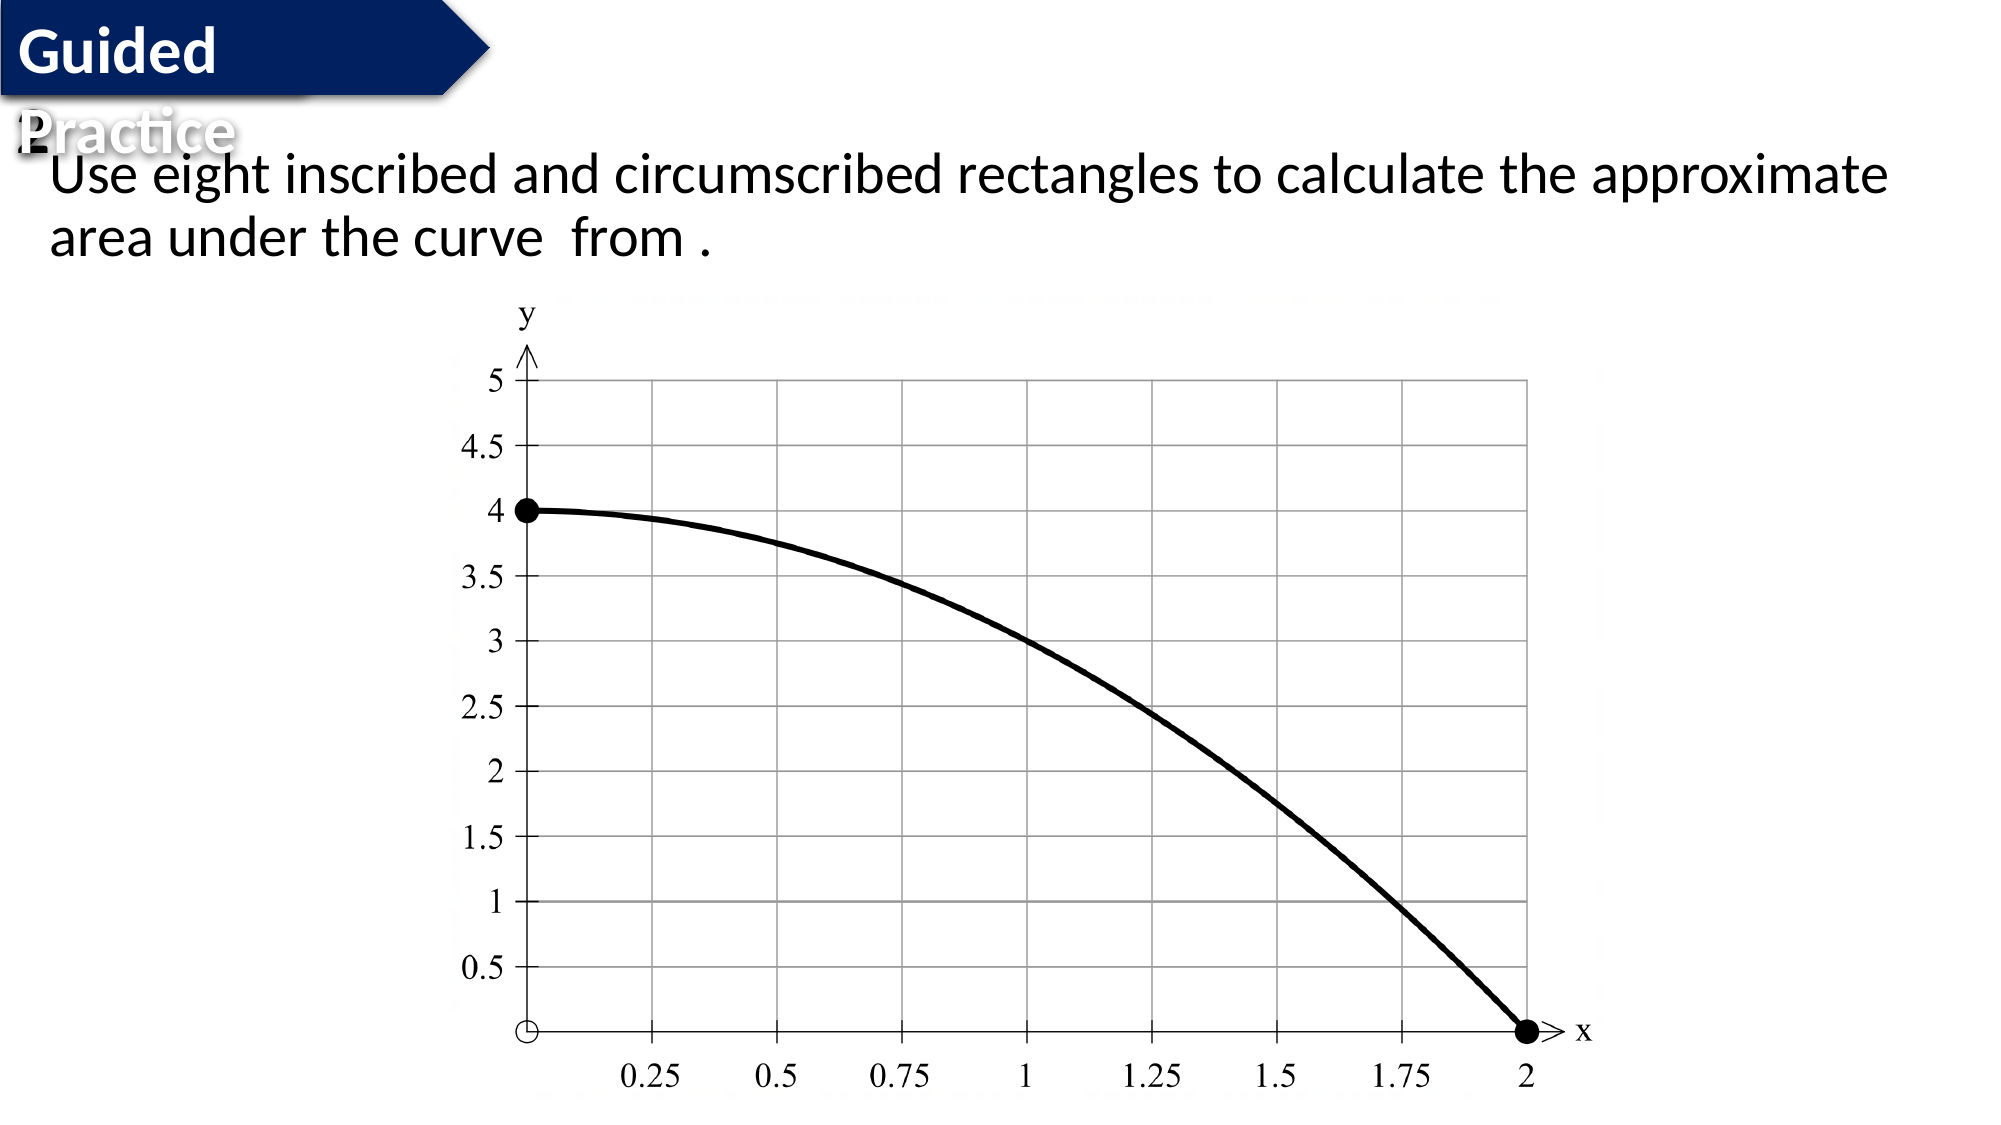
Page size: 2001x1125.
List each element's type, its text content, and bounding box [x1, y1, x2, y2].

text_box Guided Practice [3, 0, 490, 95]
picture [450, 296, 1603, 1098]
